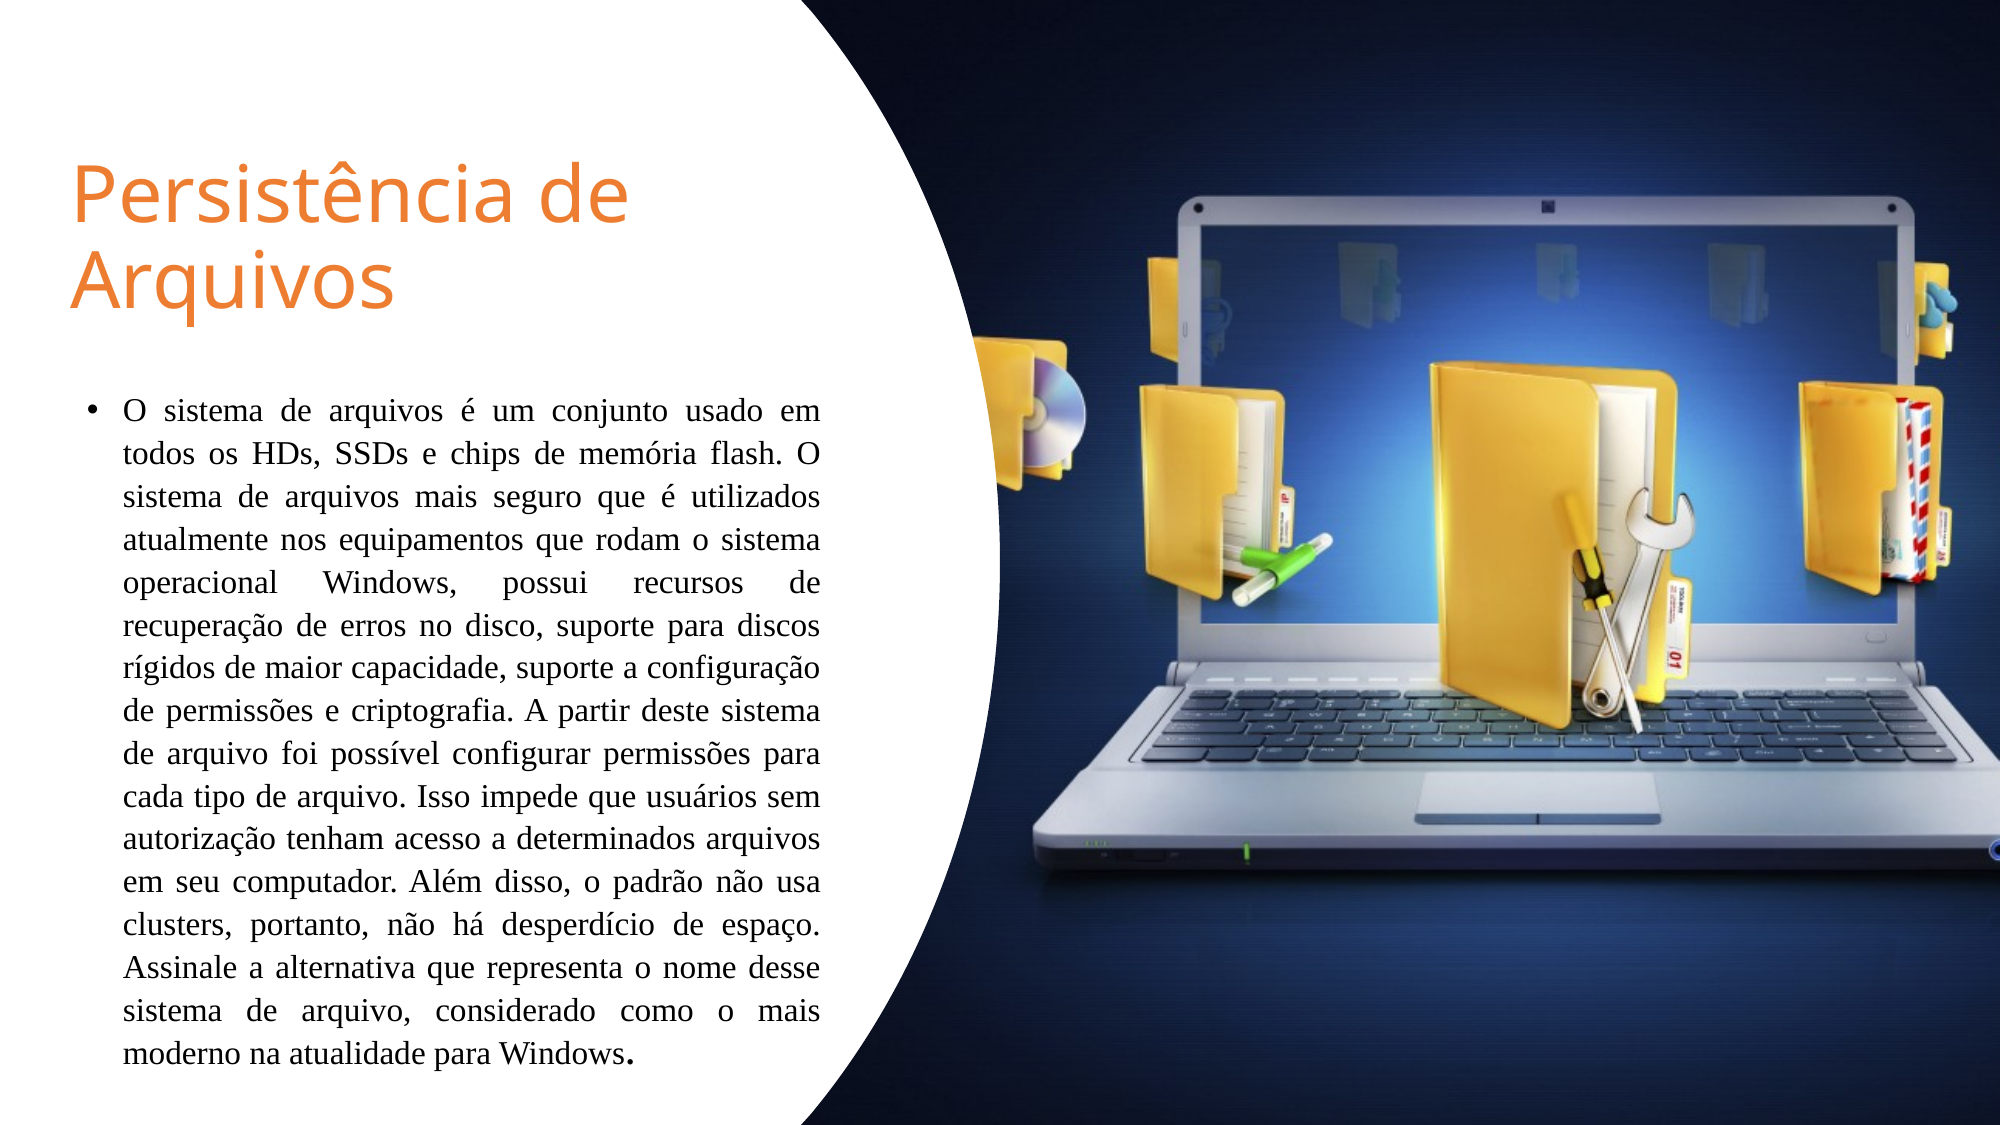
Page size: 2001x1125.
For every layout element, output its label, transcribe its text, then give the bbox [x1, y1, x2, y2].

picture [800, 0, 2000, 1125]
list O sistema de arquivos é um conjunto usado em todos os HDs, SSDs e chips de memória flash. O sistema de arquivos mais seguro que é utilizados atualmente nos equipamentos que rodam o sistema operacional Windows, possui recursos de recuperação de erros no disco, suporte para discos rígidos de maior capacidade, suporte a configuração de permissões e criptografia. A partir deste sistema de arquivo foi possível configurar permissões para cada tipo de arquivo. Isso impede que usuários sem autorização tenham acesso a determinados arquivos em seu computador. Além disso, o padrão não usa clusters, portanto, não há desperdício de espaço. Assinale a alternativa que representa o nome desse sistema de arquivo, considerado como o mais moderno na atualidade para Windows. [71, 378, 800, 1096]
title Persistência de Arquivos [55, 140, 800, 333]
